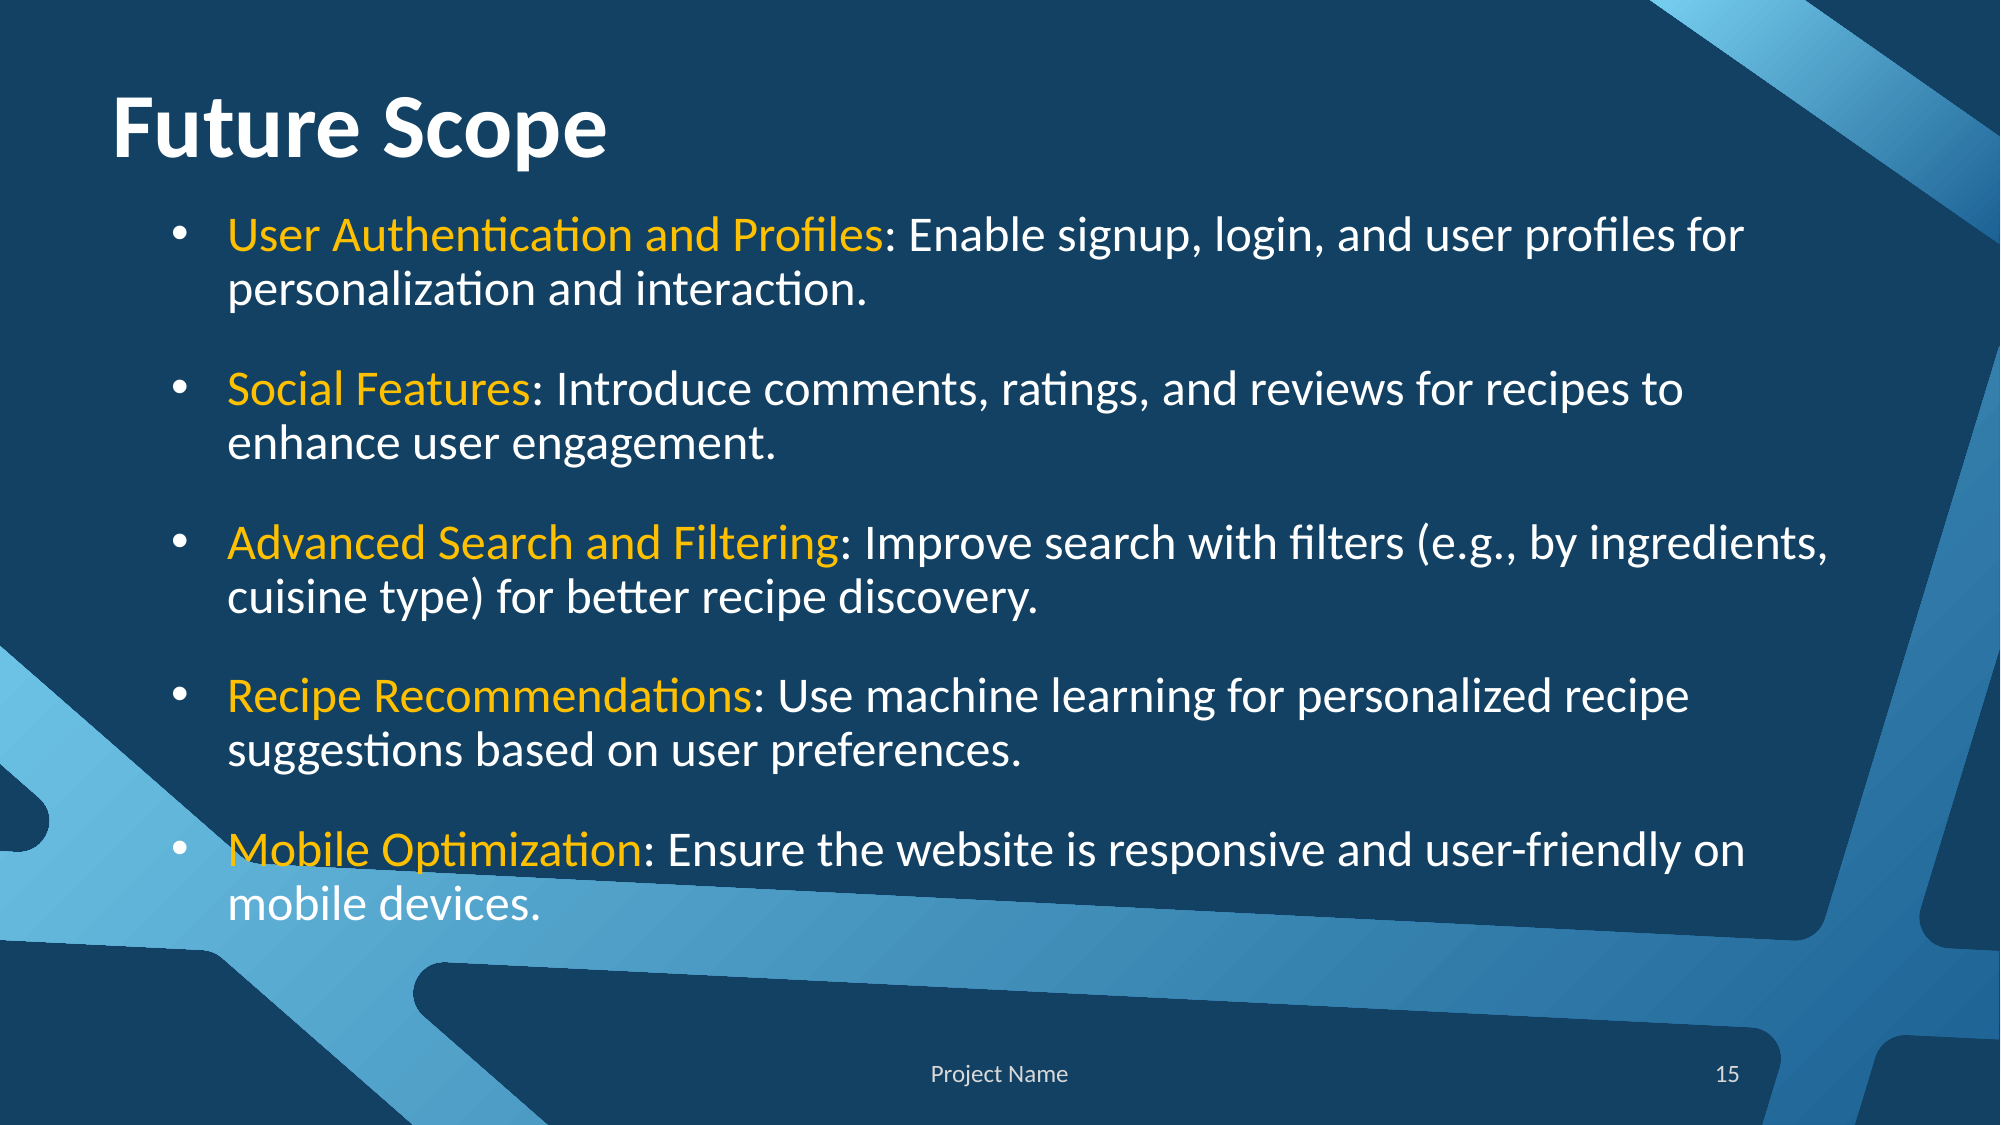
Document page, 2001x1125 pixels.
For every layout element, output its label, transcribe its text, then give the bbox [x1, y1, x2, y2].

text_box Project Name [662, 1042, 1338, 1103]
text_box User Authentication and Profiles: Enable signup, login, and user profiles for personalization and interaction. Social Features: Introduce comments, ratings, and reviews for recipes to enhance user engagement. Advanced Search and Filtering: Improve search with filters (e.g., by ingredients, cuisine type) for better recipe discovery. Recipe Recommendations: Use machine learning for personalized recipe suggestions based on user preferences. Mobile Optimization: Ensure the website is responsive and user-friendly on mobile devices. [137, 200, 1863, 1014]
text_box 15 [1412, 1042, 1756, 1103]
text_box Future Scope [97, 37, 1800, 220]
